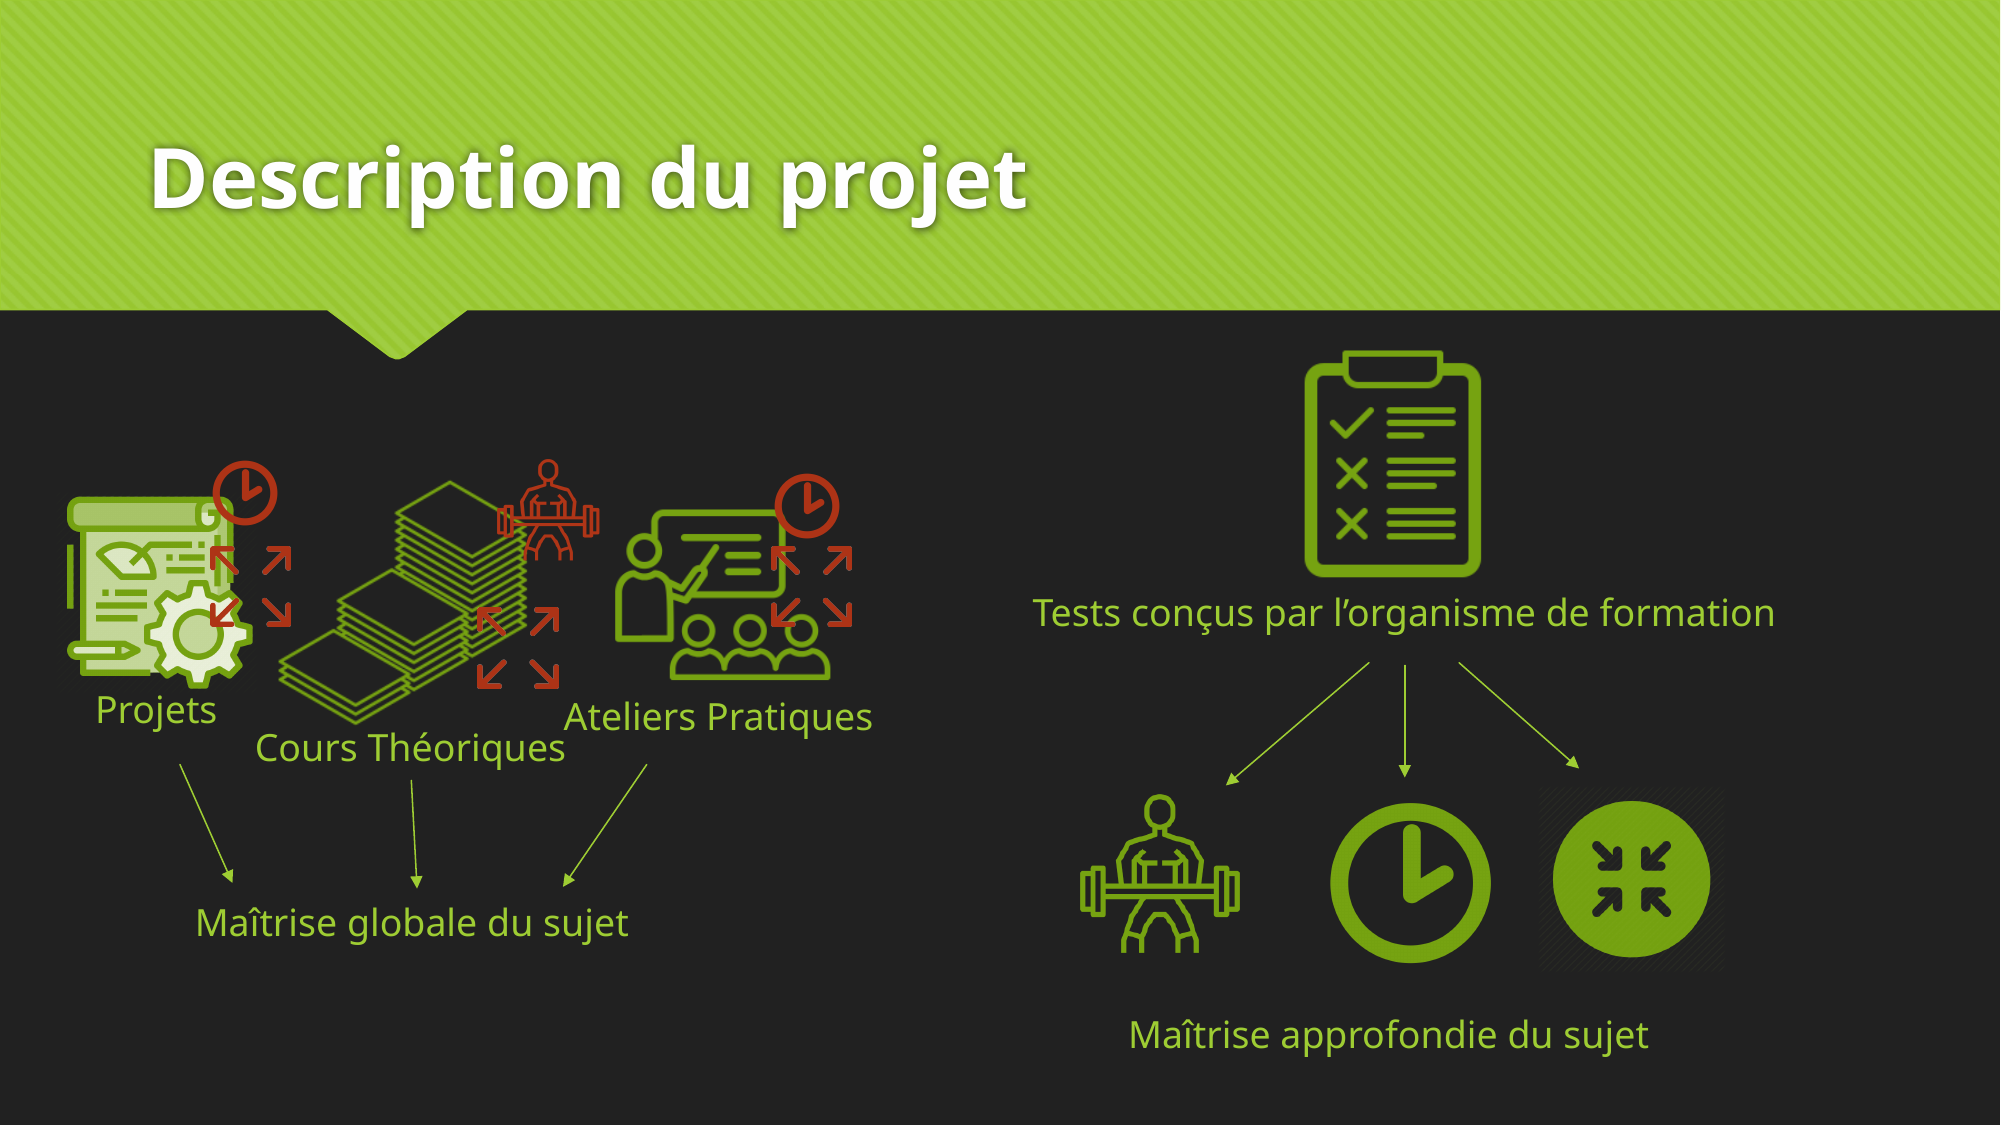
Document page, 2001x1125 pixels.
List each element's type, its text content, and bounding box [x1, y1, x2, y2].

text_box Maîtrise approfondie du sujet [1113, 1003, 1749, 1064]
picture [1299, 794, 1522, 972]
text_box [179, 764, 233, 884]
picture [1267, 338, 1519, 590]
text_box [411, 780, 418, 889]
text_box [562, 764, 647, 888]
title Description du projet [132, 73, 1868, 233]
text_box Cours Théoriques [240, 716, 582, 777]
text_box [1458, 662, 1580, 769]
text_box Tests conçus par l’organisme de formation [1017, 581, 1792, 642]
picture [1537, 785, 1726, 974]
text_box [1225, 662, 1370, 786]
picture [613, 469, 853, 709]
text_box Maîtrise globale du sujet [179, 891, 672, 951]
text_box Ateliers Pratiques [548, 685, 889, 746]
picture [54, 456, 601, 740]
text_box Projets [80, 695, 233, 739]
picture [1077, 790, 1242, 956]
